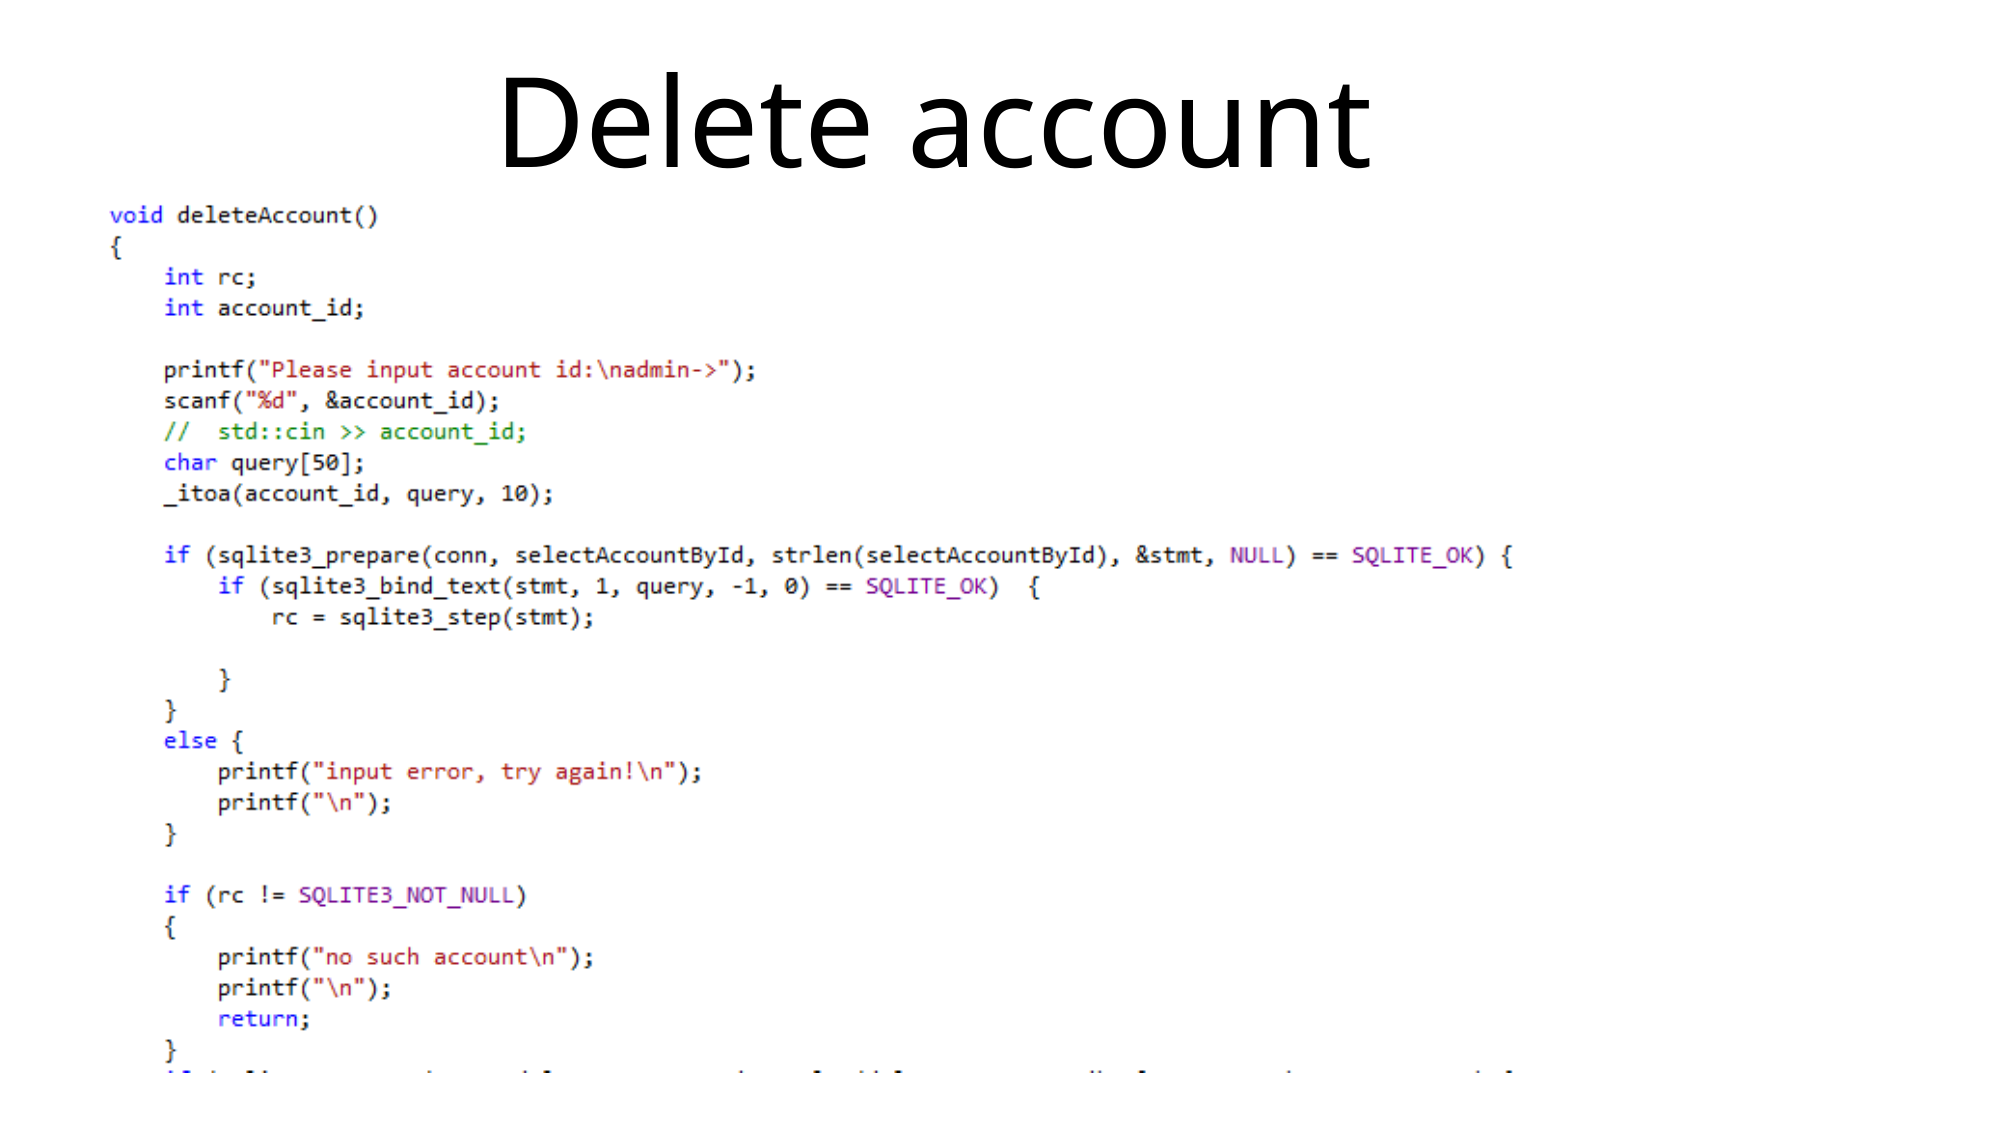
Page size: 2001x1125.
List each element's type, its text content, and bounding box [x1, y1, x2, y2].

picture [108, 202, 1684, 1073]
title Delete account [183, 39, 1684, 202]
